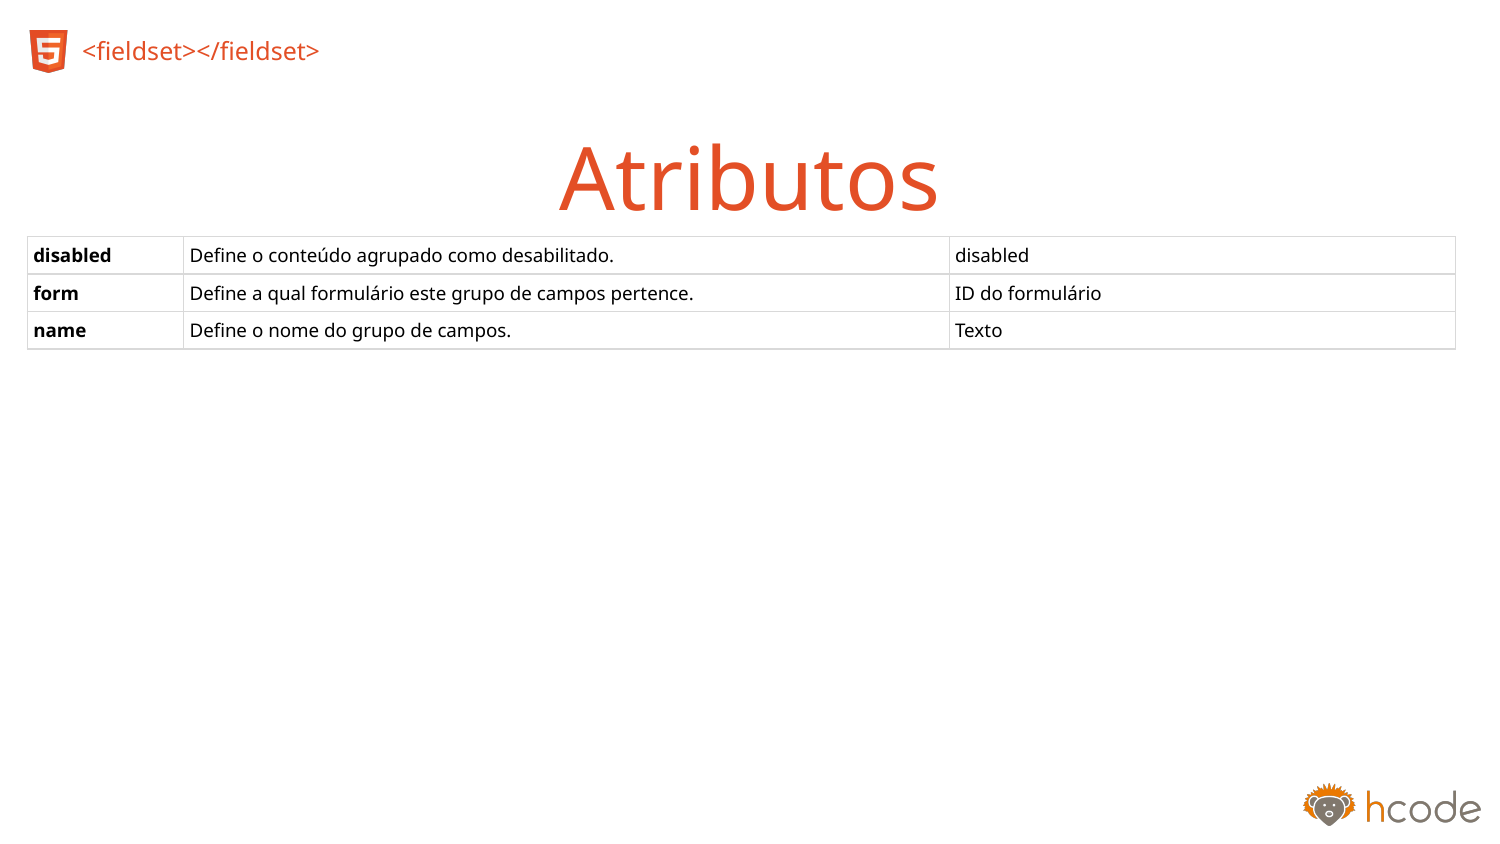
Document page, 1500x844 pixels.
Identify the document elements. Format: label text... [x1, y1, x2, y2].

table_header disabled [950, 237, 1455, 273]
table_cell ID do formulário [950, 275, 1455, 311]
table_header disabled [28, 237, 183, 273]
table_header Define o conteúdo agrupado como desabilitado. [184, 237, 949, 273]
text_box <fieldset></fieldset> [67, 20, 1445, 84]
text_box Atributos [107, 108, 1393, 236]
table_cell Texto [950, 312, 1455, 348]
picture [1303, 783, 1482, 827]
table_cell form [28, 275, 183, 311]
table_cell Define a qual formulário este grupo de campos pertence. [184, 275, 949, 311]
picture [27, 30, 70, 73]
table_cell Define o nome do grupo de campos. [184, 312, 949, 348]
table_cell name [28, 312, 183, 348]
